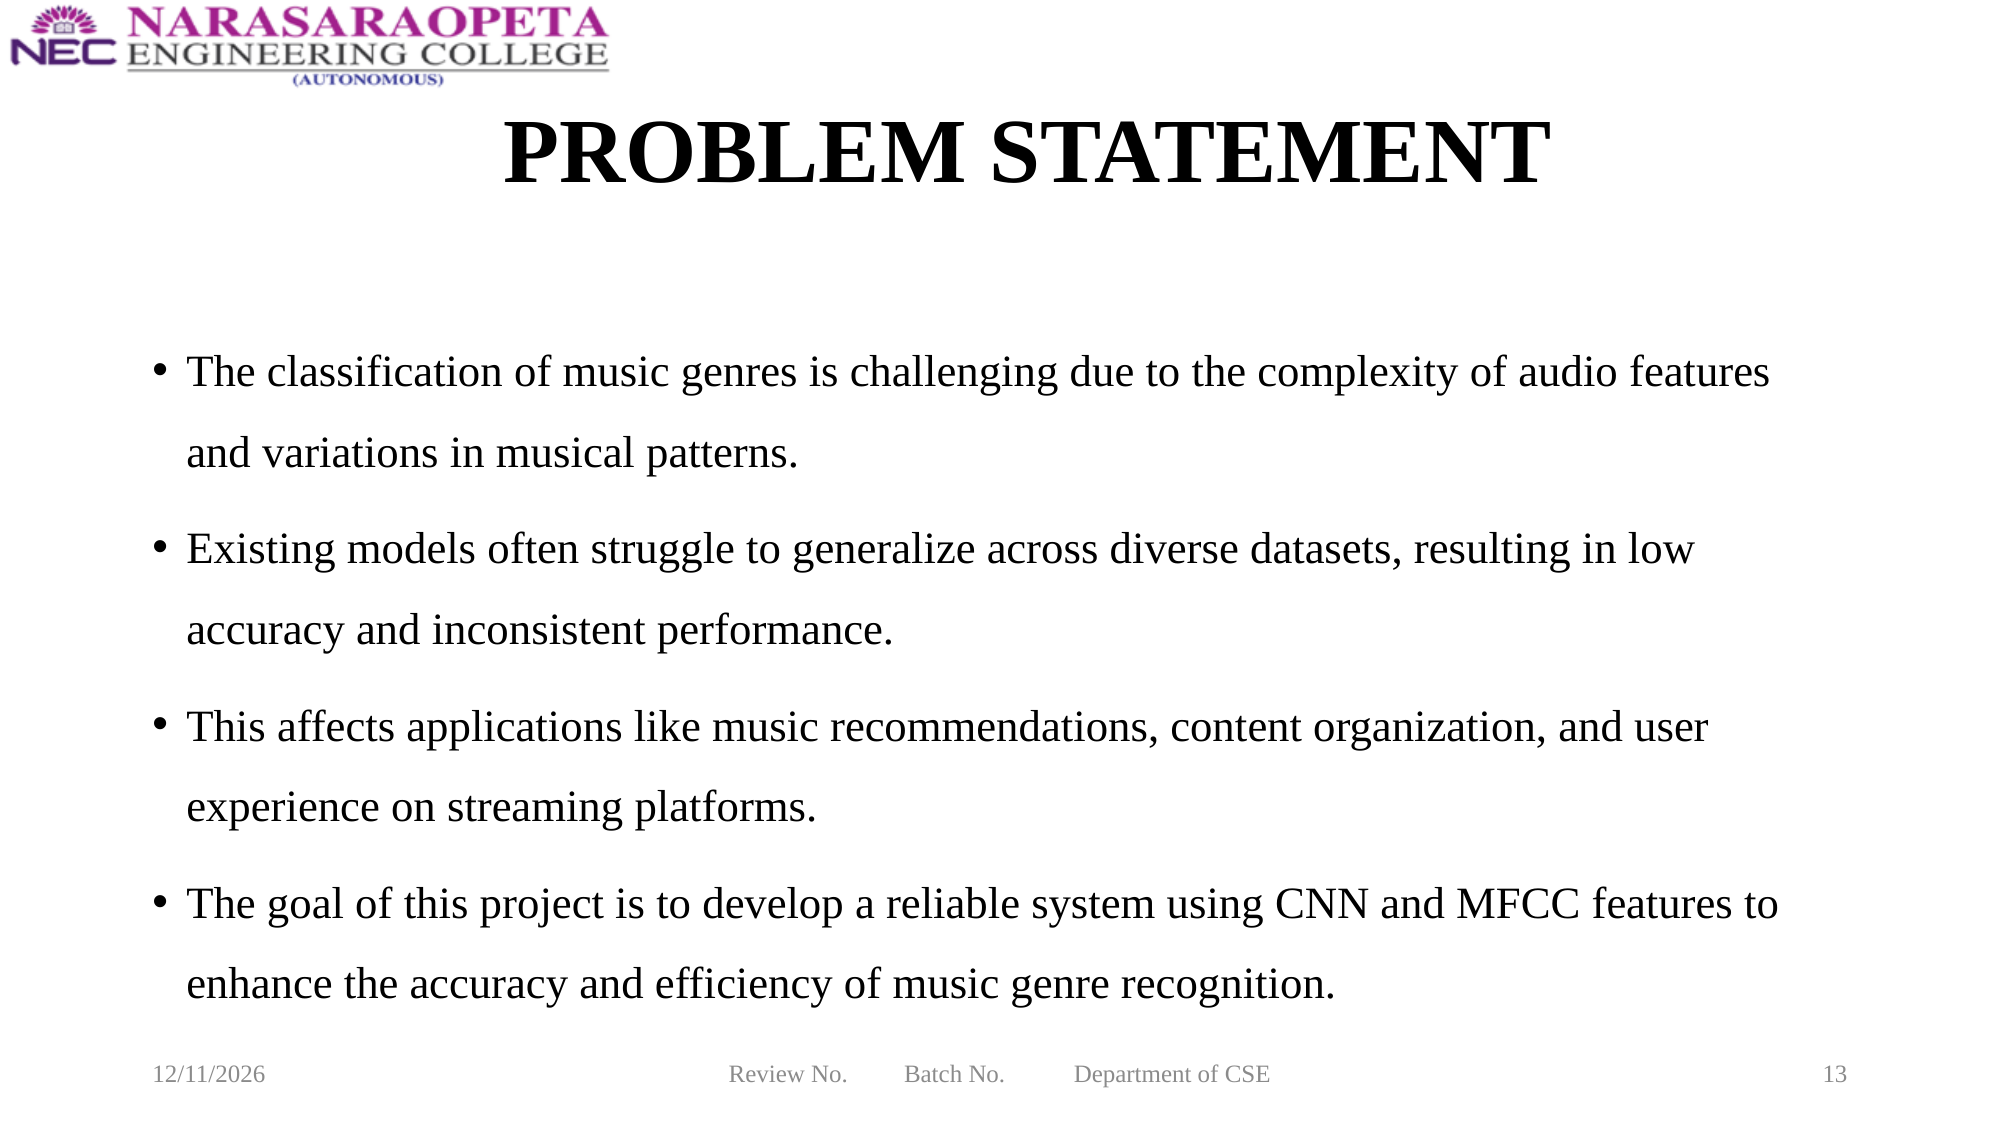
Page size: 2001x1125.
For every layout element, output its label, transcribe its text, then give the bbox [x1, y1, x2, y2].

list The classification of music genres is challenging due to the complexity of audio features and variations in musical patterns. Existing models often struggle to generalize across diverse datasets, resulting in low accuracy and inconsistent performance. This affects applications like music recommendations, content organization, and user experience on streaming platforms. The goal of this project is to develop a reliable system using CNN and MFCC features to enhance the accuracy and efficiency of music genre recognition. [137, 307, 1863, 1022]
picture [0, 0, 1280, 719]
title PROBLEM STATEMENT [193, 59, 1863, 245]
slide_number 13 [1412, 1042, 1863, 1103]
footer Review No. Batch No. Department of CSE [662, 1042, 1338, 1103]
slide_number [137, 1042, 588, 1103]
